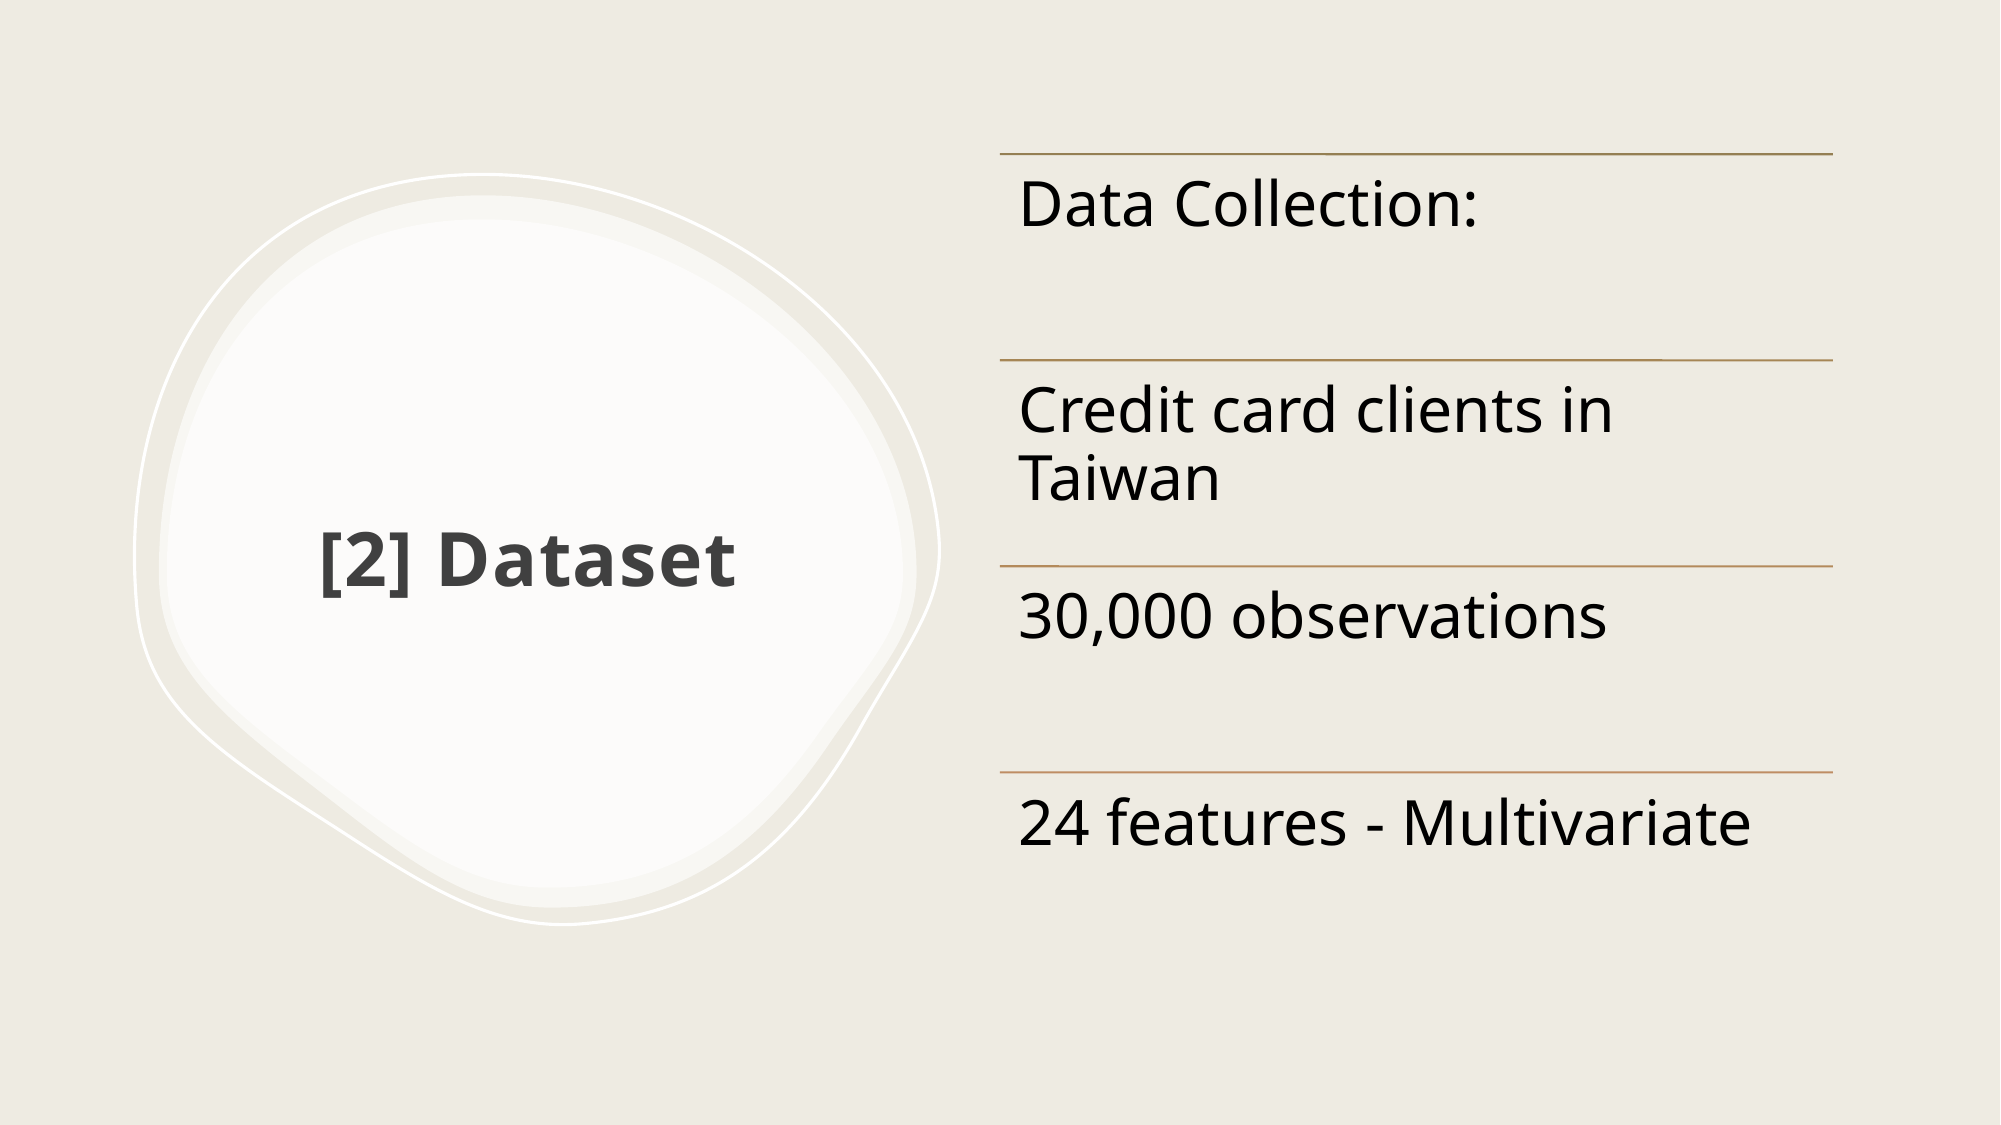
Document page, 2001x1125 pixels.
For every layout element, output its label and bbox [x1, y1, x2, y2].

text_box [132, 169, 939, 927]
list [999, 153, 1833, 979]
text_box [1, 0, 2000, 1124]
